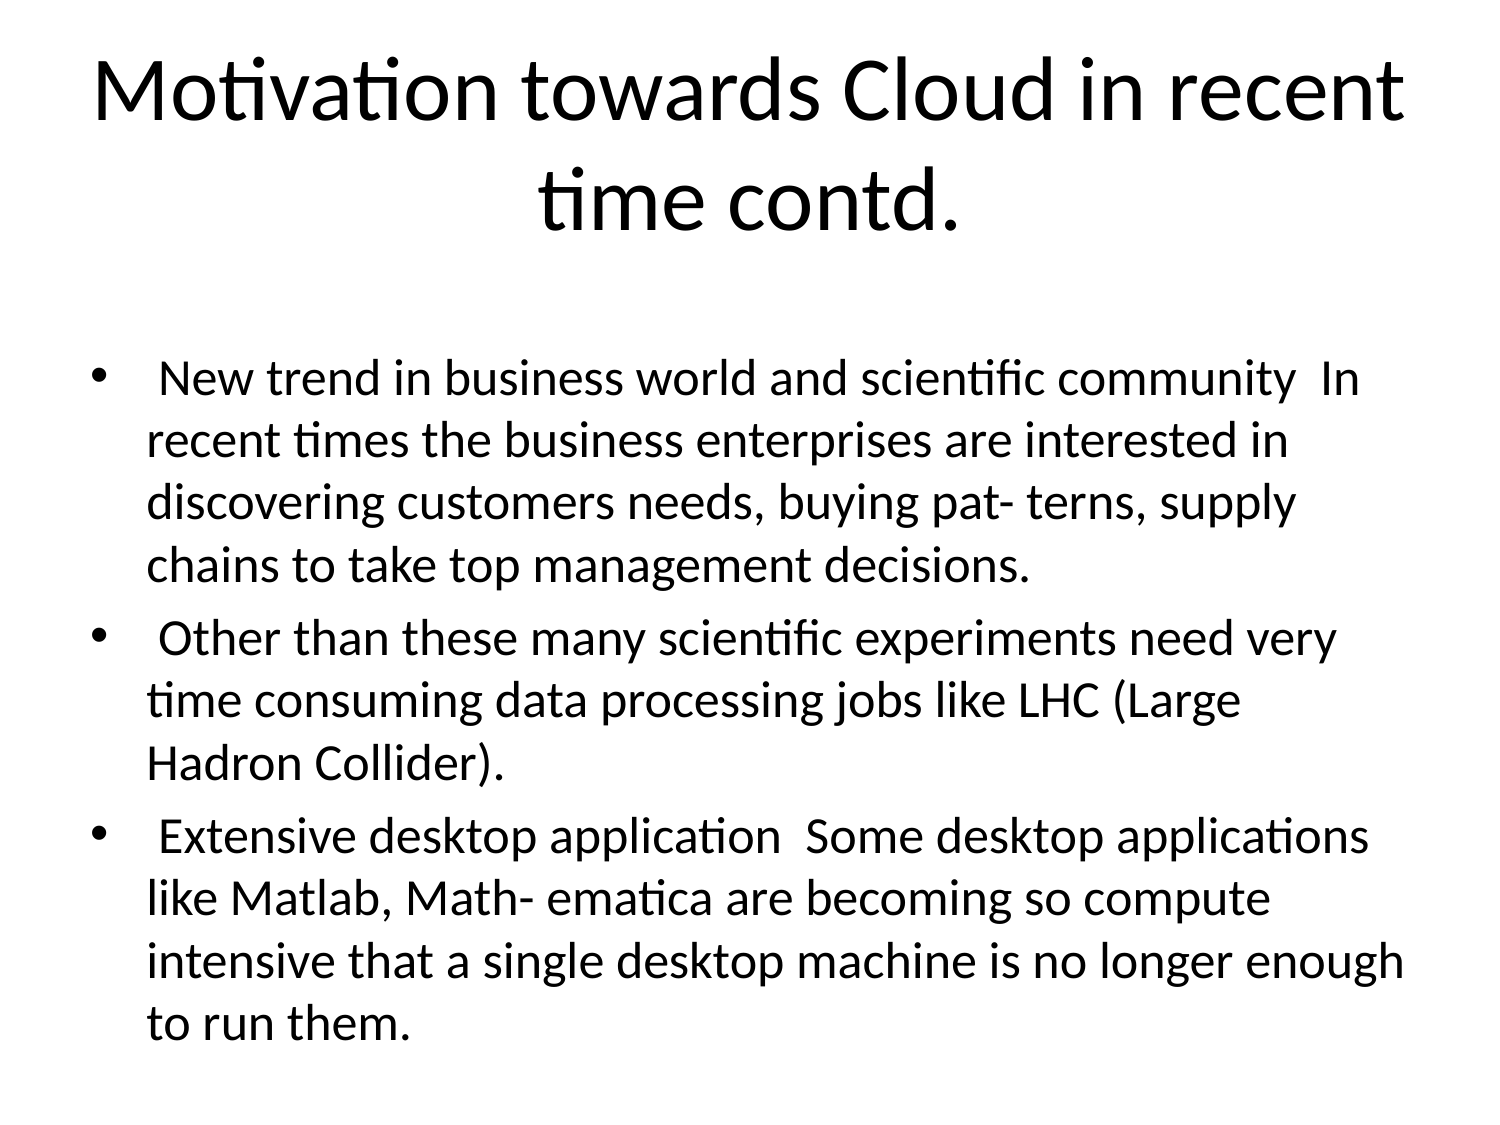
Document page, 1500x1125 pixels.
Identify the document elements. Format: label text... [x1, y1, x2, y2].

list New trend in business world and scientific community In recent times the business enterprises are interested in discovering customers needs, buying pat- terns, supply chains to take top management decisions. Other than these many scientific experiments need very time consuming data processing jobs like LHC (Large Hadron Collider). Extensive desktop application Some desktop applications like Matlab, Math- ematica are becoming so compute intensive that a single desktop machine is no longer enough to run them. [75, 262, 1425, 1005]
title Motivation towards Cloud in recent time contd. [75, 45, 1425, 233]
